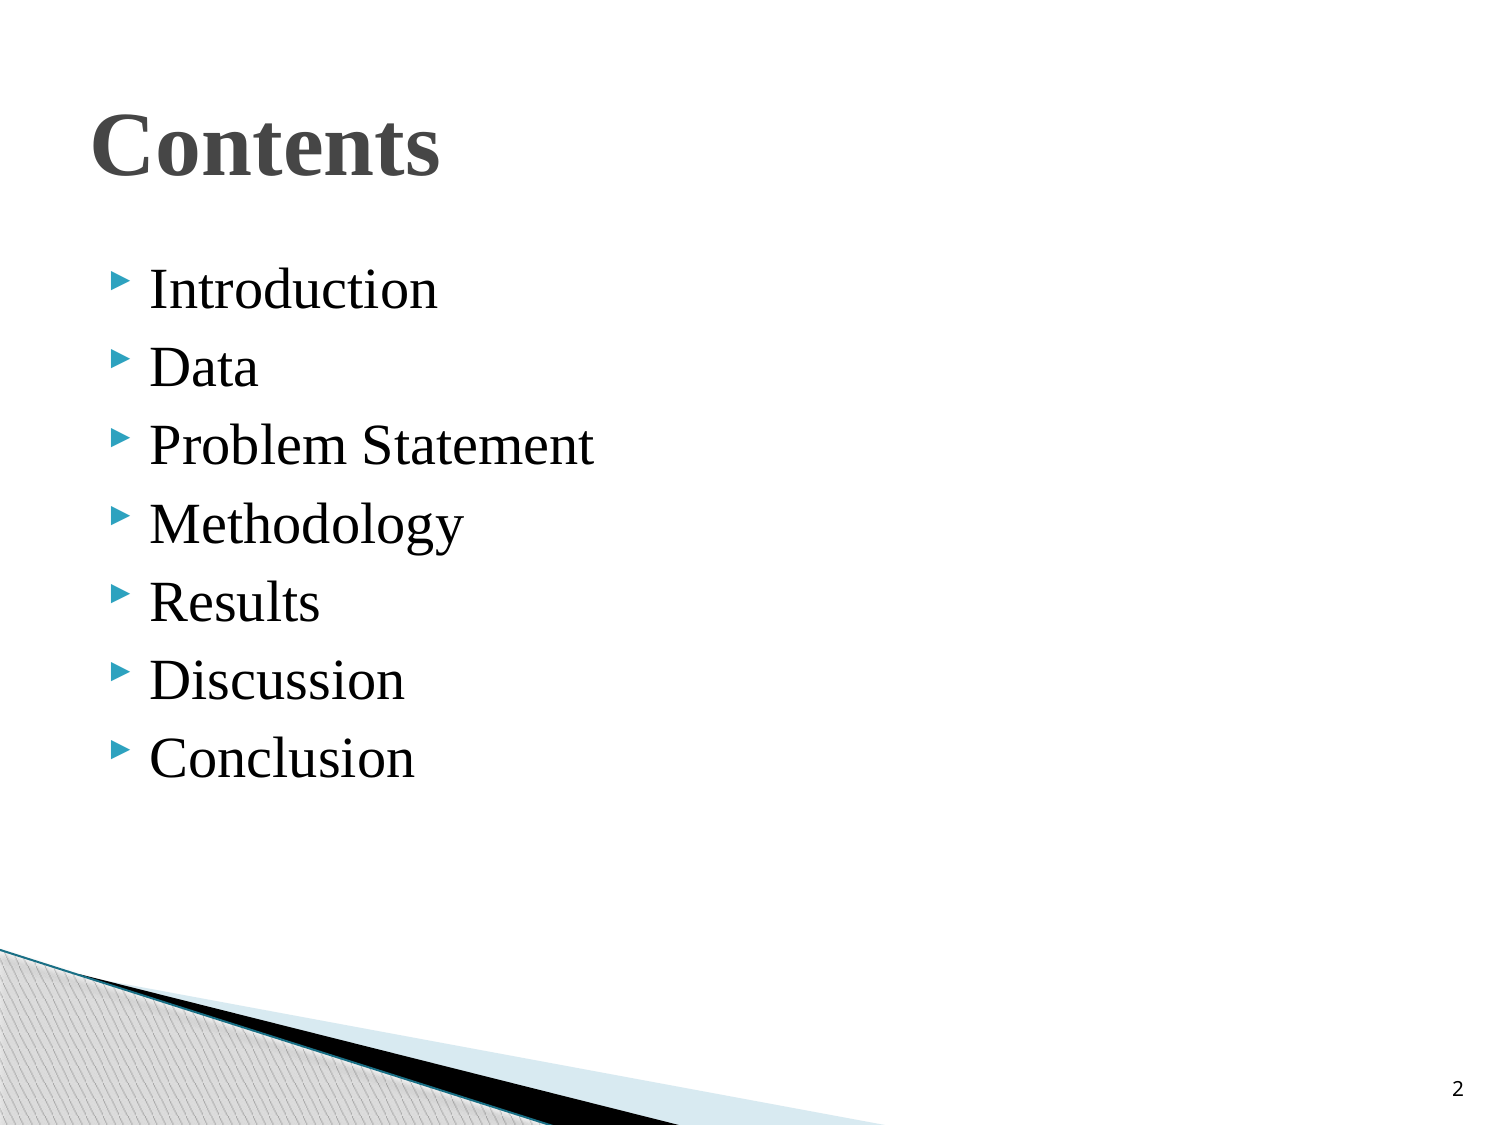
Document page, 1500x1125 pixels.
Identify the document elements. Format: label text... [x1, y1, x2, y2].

title Contents [75, 45, 1425, 233]
slide_number 2 [1418, 1051, 1479, 1112]
list Introduction Data Problem Statement Methodology Results Discussion Conclusion [75, 243, 1425, 986]
